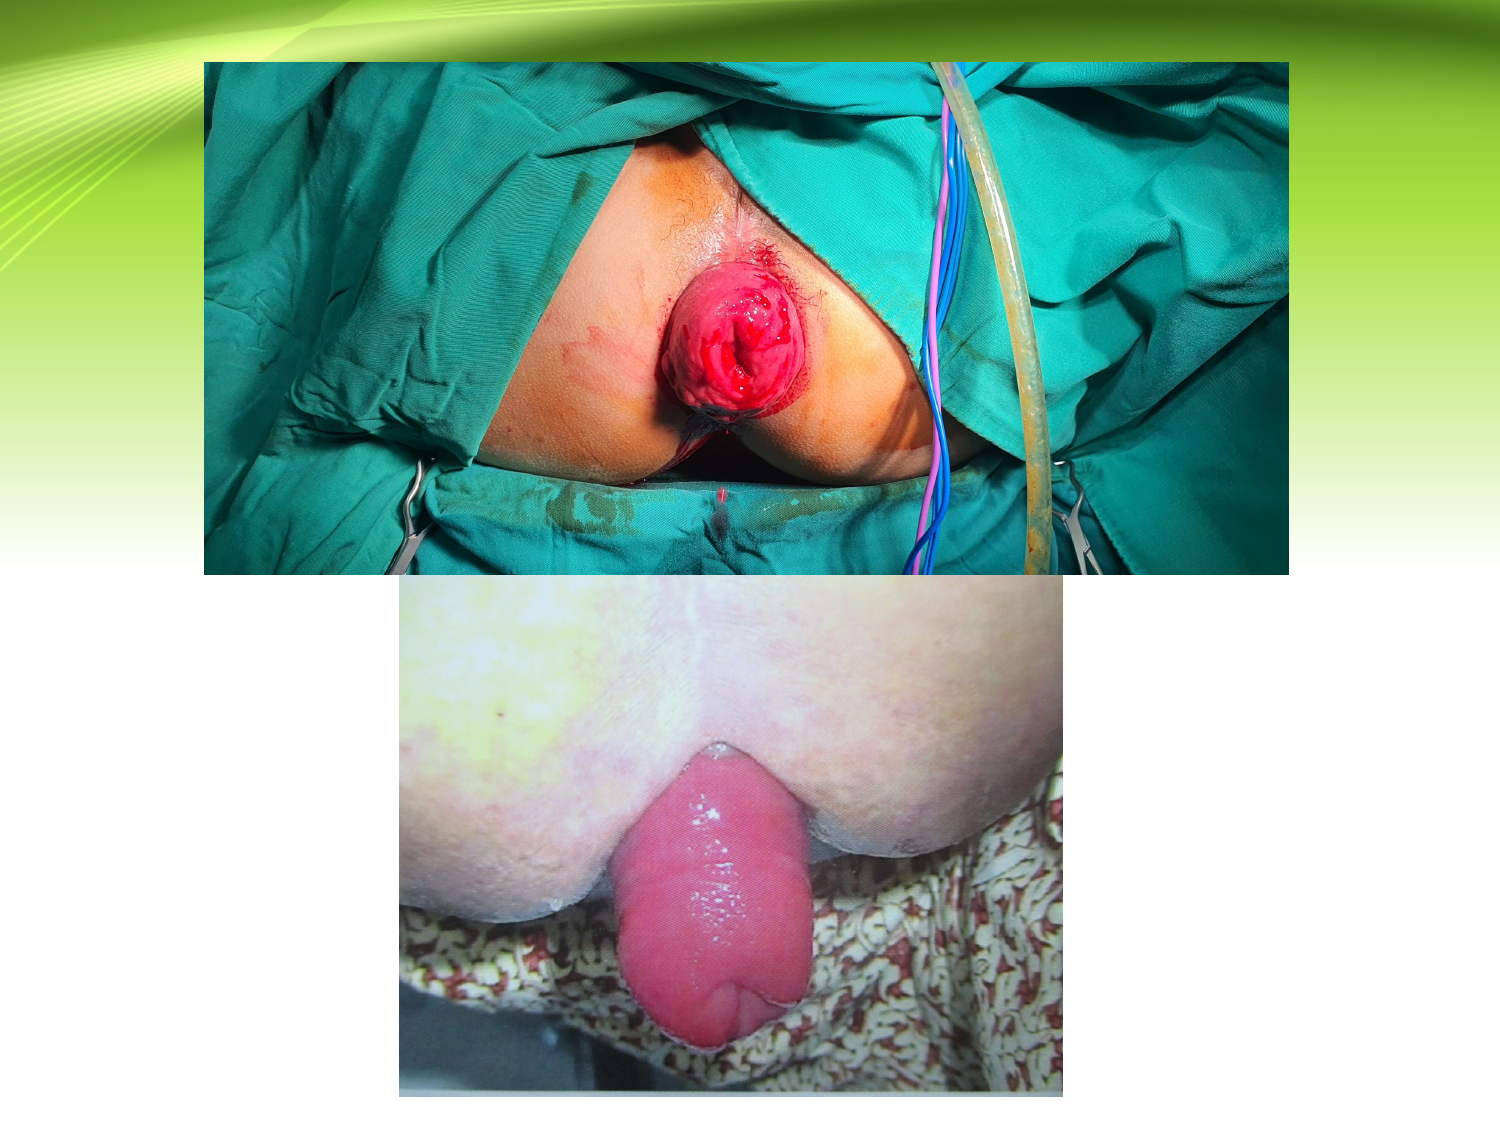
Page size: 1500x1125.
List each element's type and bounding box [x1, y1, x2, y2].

list [399, 575, 1063, 1097]
list [204, 62, 1289, 575]
picture [0, 0, 1500, 1125]
